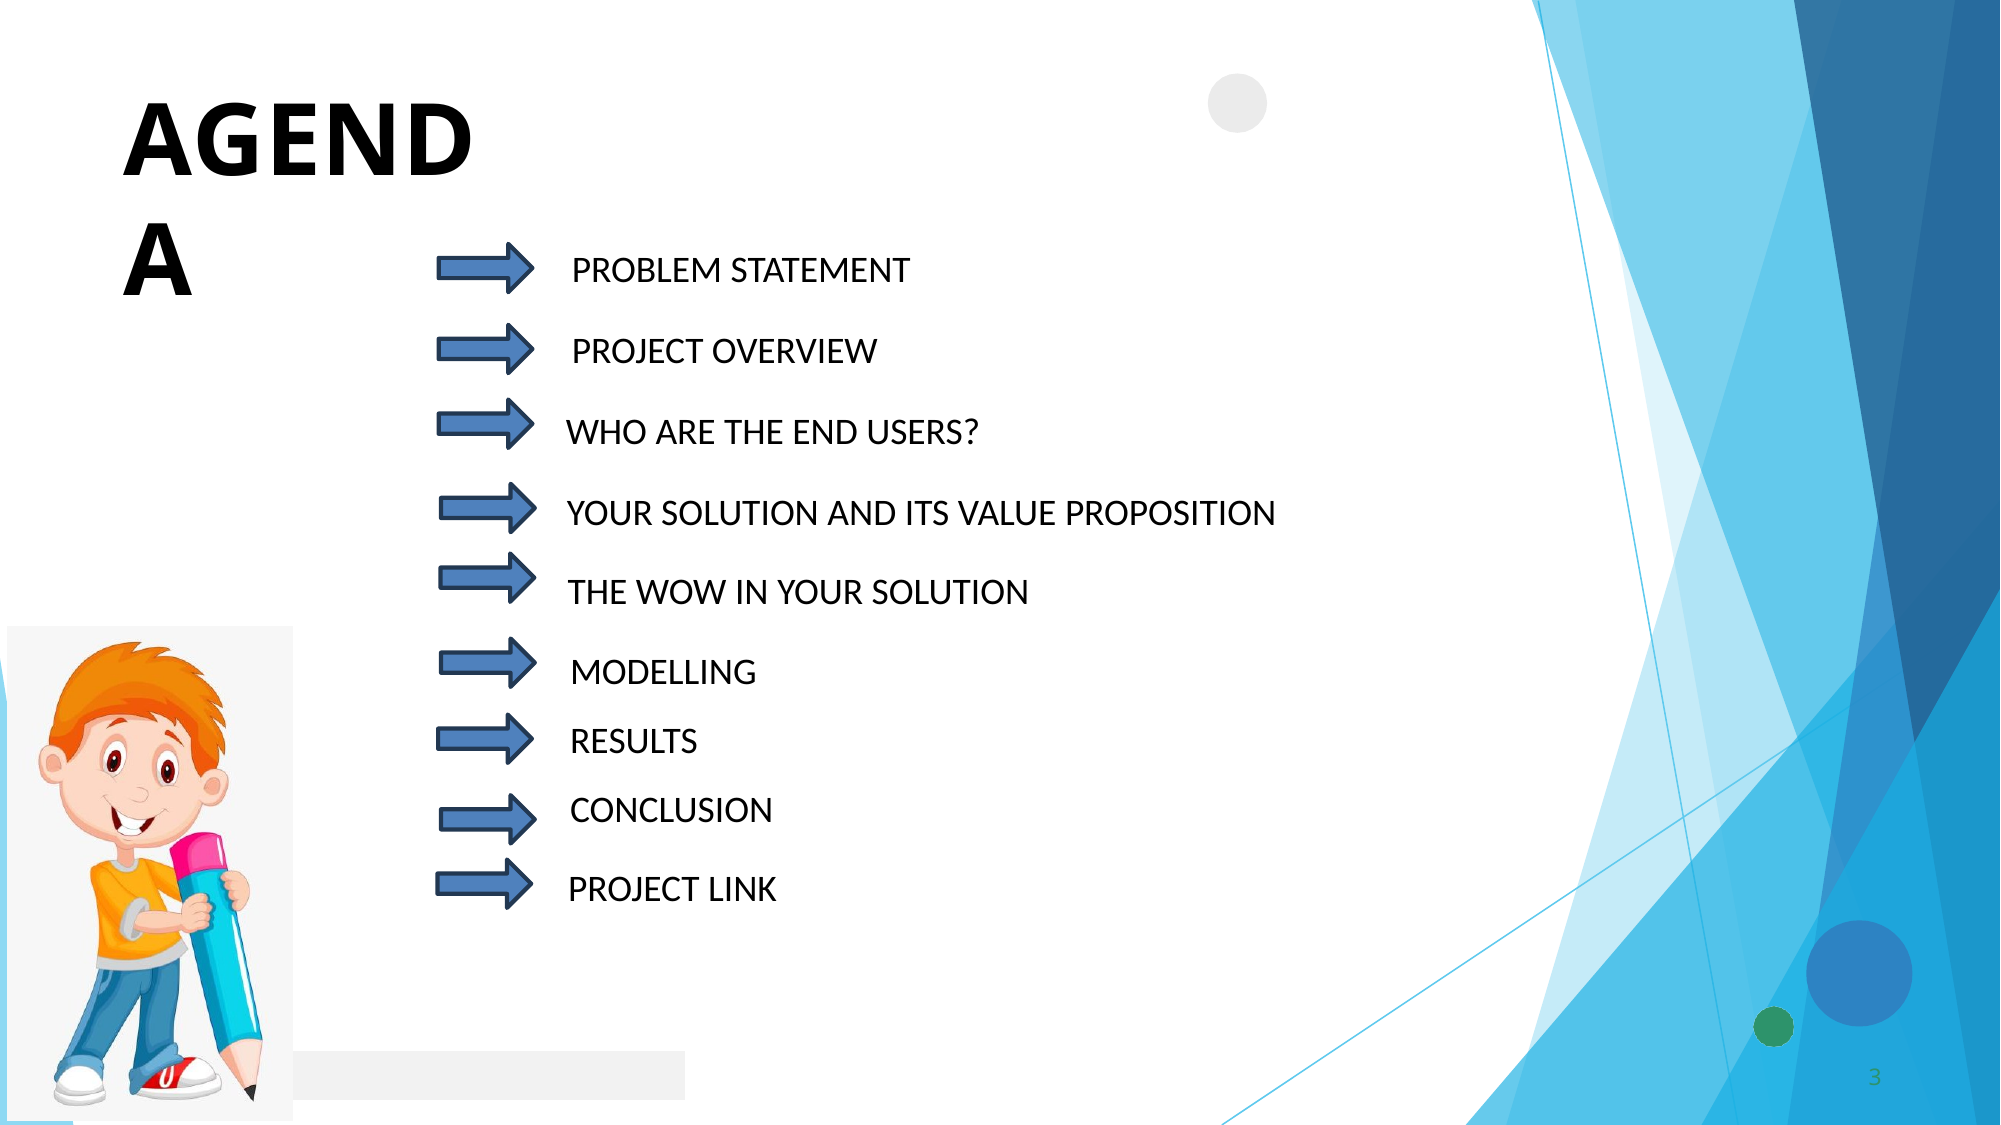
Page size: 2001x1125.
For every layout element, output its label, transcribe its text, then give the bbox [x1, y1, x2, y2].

text_box PROJECT OVERVIEW [557, 318, 958, 379]
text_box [7, 626, 685, 1121]
text_box [1207, 84, 1215, 123]
picture [1752, 1005, 1794, 1048]
text_box THE WOW IN YOUR SOLUTION [552, 559, 1215, 620]
text_box PROBLEM STATEMENT [557, 237, 995, 298]
text_box [438, 551, 537, 604]
text_box CONCLUSION [688, 777, 947, 838]
text_box YOUR SOLUTION AND ITS VALUE PROPOSITION [552, 480, 1215, 541]
text_box [438, 481, 537, 535]
title AGENDA [121, 73, 508, 316]
text_box [436, 241, 535, 295]
text_box [436, 322, 535, 376]
text_box [436, 397, 535, 450]
text_box PROJECT LINK [688, 856, 980, 916]
text_box MODELLING [688, 639, 1071, 700]
text_box RESULTS [688, 708, 1107, 769]
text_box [1220, 0, 2000, 1125]
text_box WHO ARE THE END USERS? [551, 399, 1127, 460]
